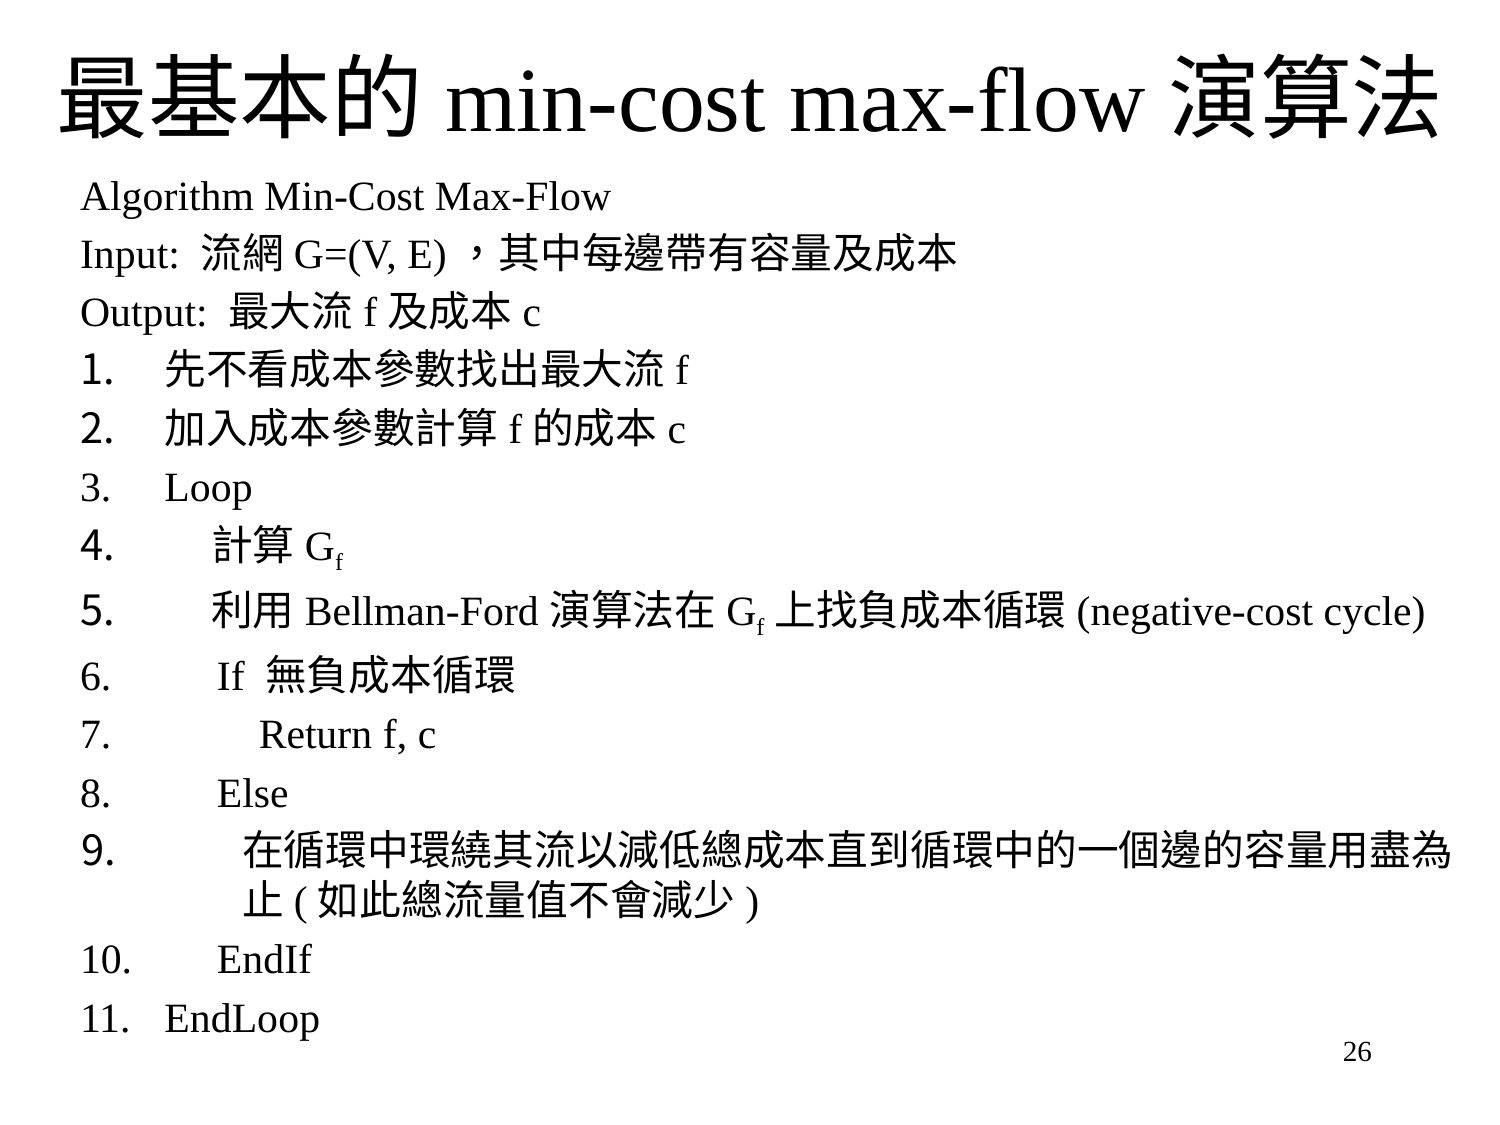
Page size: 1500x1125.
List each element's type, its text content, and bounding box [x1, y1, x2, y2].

title 最基本的min-cost max-flow演算法 [0, 1, 1500, 189]
list Algorithm Min-Cost Max-Flow Input: 流網G=(V, E)，其中每邊帶有容量及成本 Output: 最大流f及成本c 先不看成本參數找出最大流f 加入成本參數計算f的成本c Loop 計算Gf 利用Bellman-Ford演算法在Gf上找負成本循環(negative-cost cycle) If 無負成本循環 Return f, c Else 在循環中環繞其流以減低總成本直到循環中的一個邊的容量用盡為止(如此總流量值不會減少) EndIf EndLoop [64, 160, 1471, 931]
slide_number 26 [1074, 1025, 1388, 1100]
